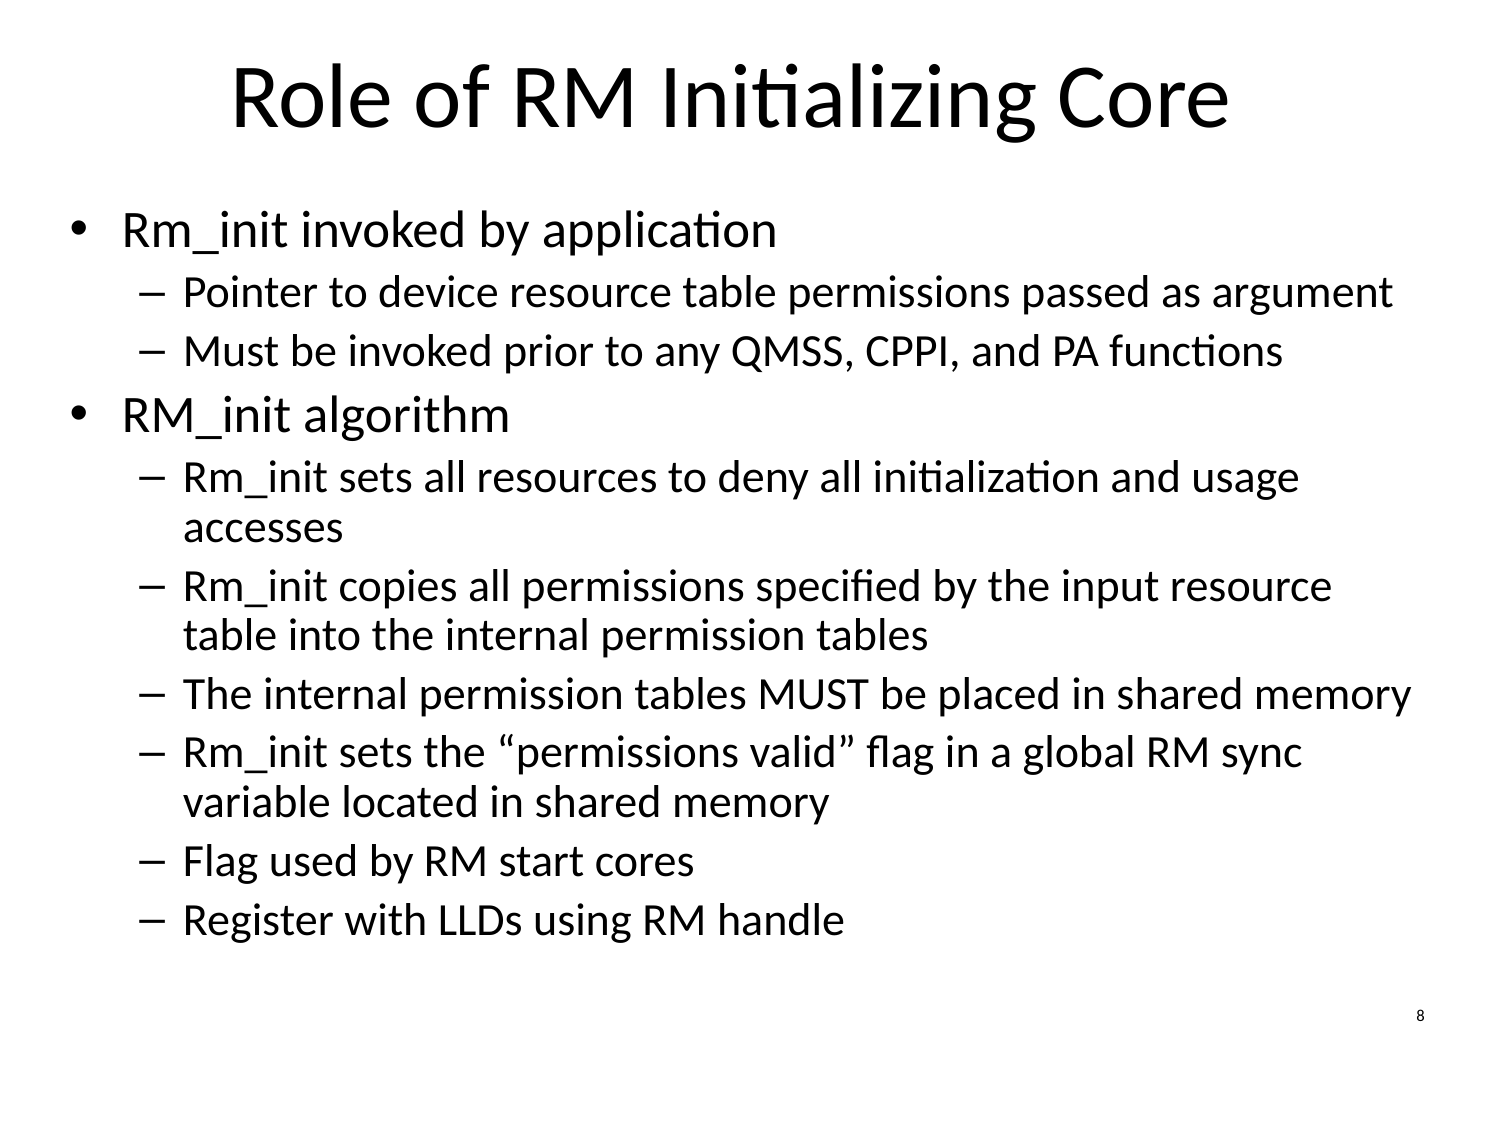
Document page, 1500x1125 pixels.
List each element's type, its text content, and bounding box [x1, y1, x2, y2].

text_box 8 [1089, 997, 1440, 1031]
title Role of RM Initializing Core [38, 23, 1426, 158]
list Rm_init invoked by application Pointer to device resource table permissions passed as argument Must be invoked prior to any QMSS, CPPI, and PA functions RM_init algorithm Rm_init sets all resources to deny all initialization and usage accesses Rm_init copies all permissions specified by the input resource table into the internal permission tables The internal permission tables MUST be placed in shared memory Rm_init sets the “permissions valid” flag in a global RM sync variable located in shared memory Flag used by RM start cores Register with LLDs using RM handle [54, 194, 1446, 966]
